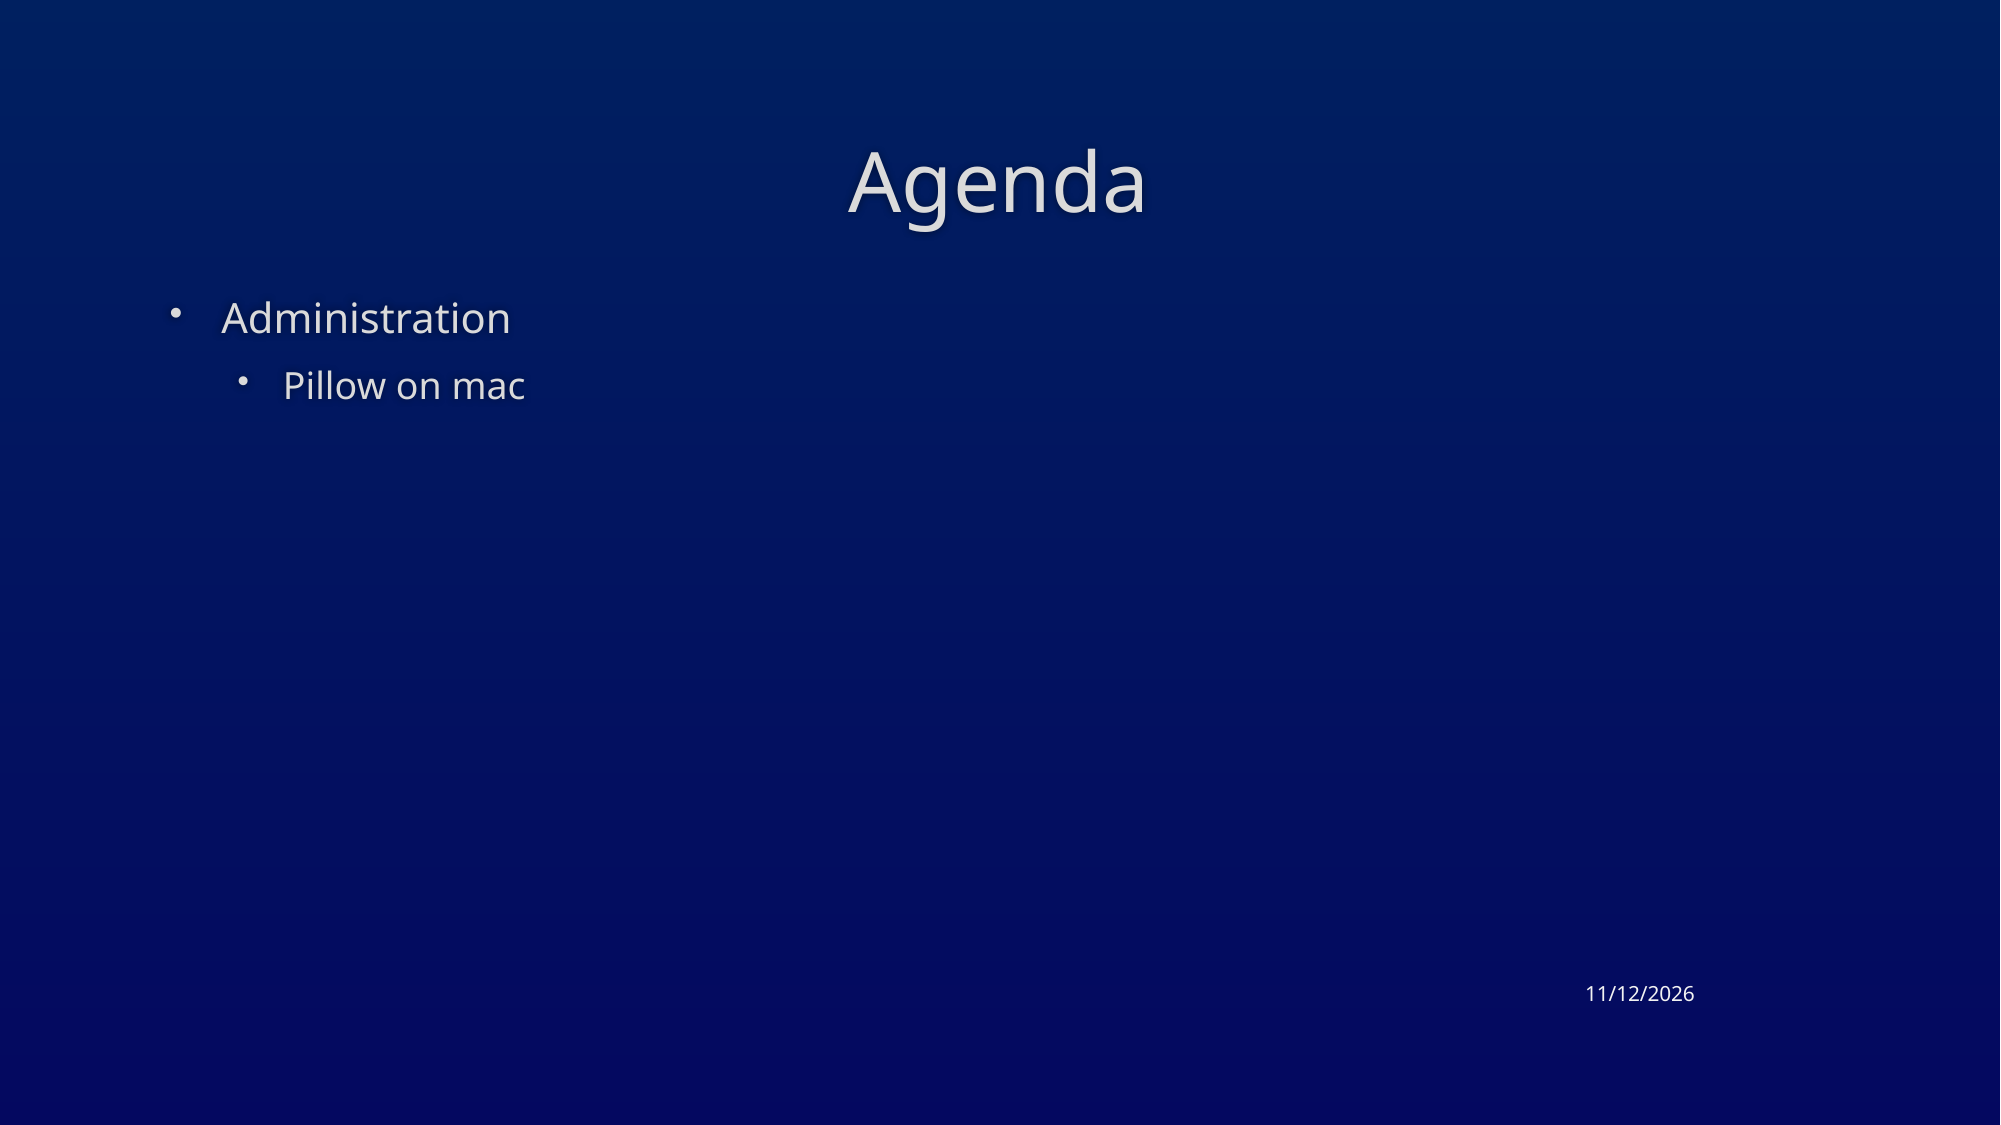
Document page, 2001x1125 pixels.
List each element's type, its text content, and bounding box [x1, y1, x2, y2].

title Agenda [149, 99, 1849, 260]
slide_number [1259, 965, 1710, 1025]
list Administration Pillow on mac [149, 284, 1849, 950]
